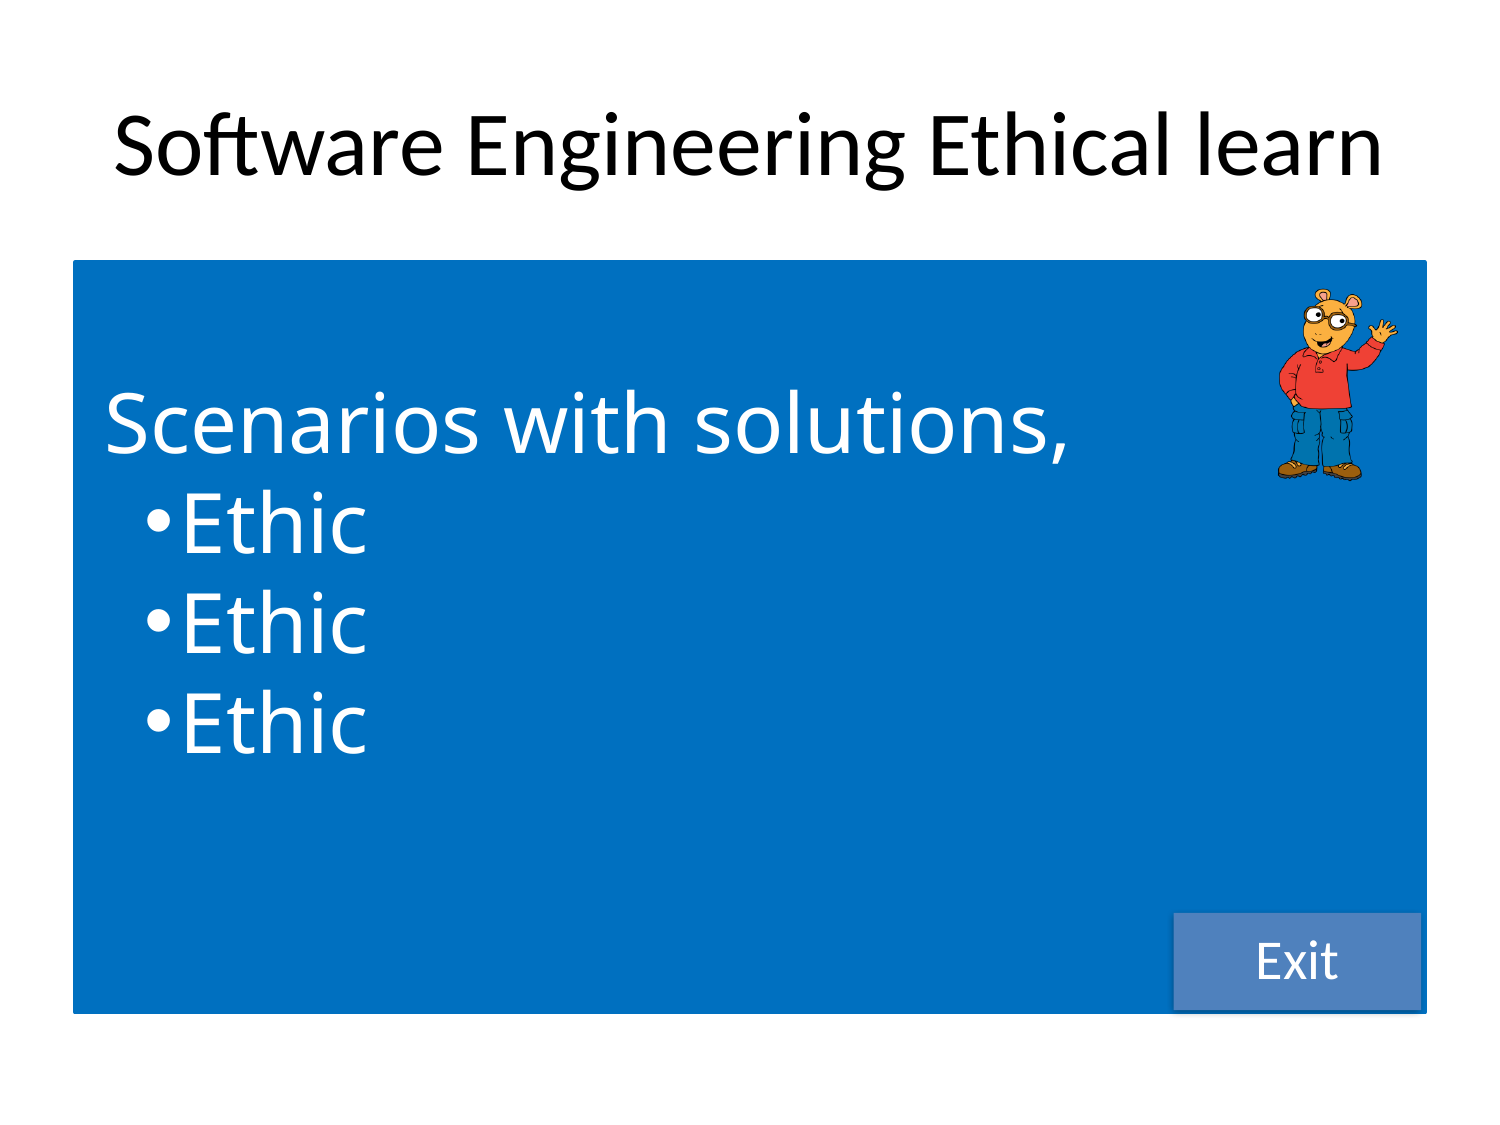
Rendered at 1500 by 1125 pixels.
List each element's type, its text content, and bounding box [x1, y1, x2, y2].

title Software Engineering Ethical learn [75, 45, 1425, 233]
text_box [73, 260, 1427, 1014]
picture [1262, 287, 1399, 482]
text_box Scenarios with solutions, Ethic Ethic Ethic [90, 362, 1088, 823]
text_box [1173, 912, 1422, 1011]
